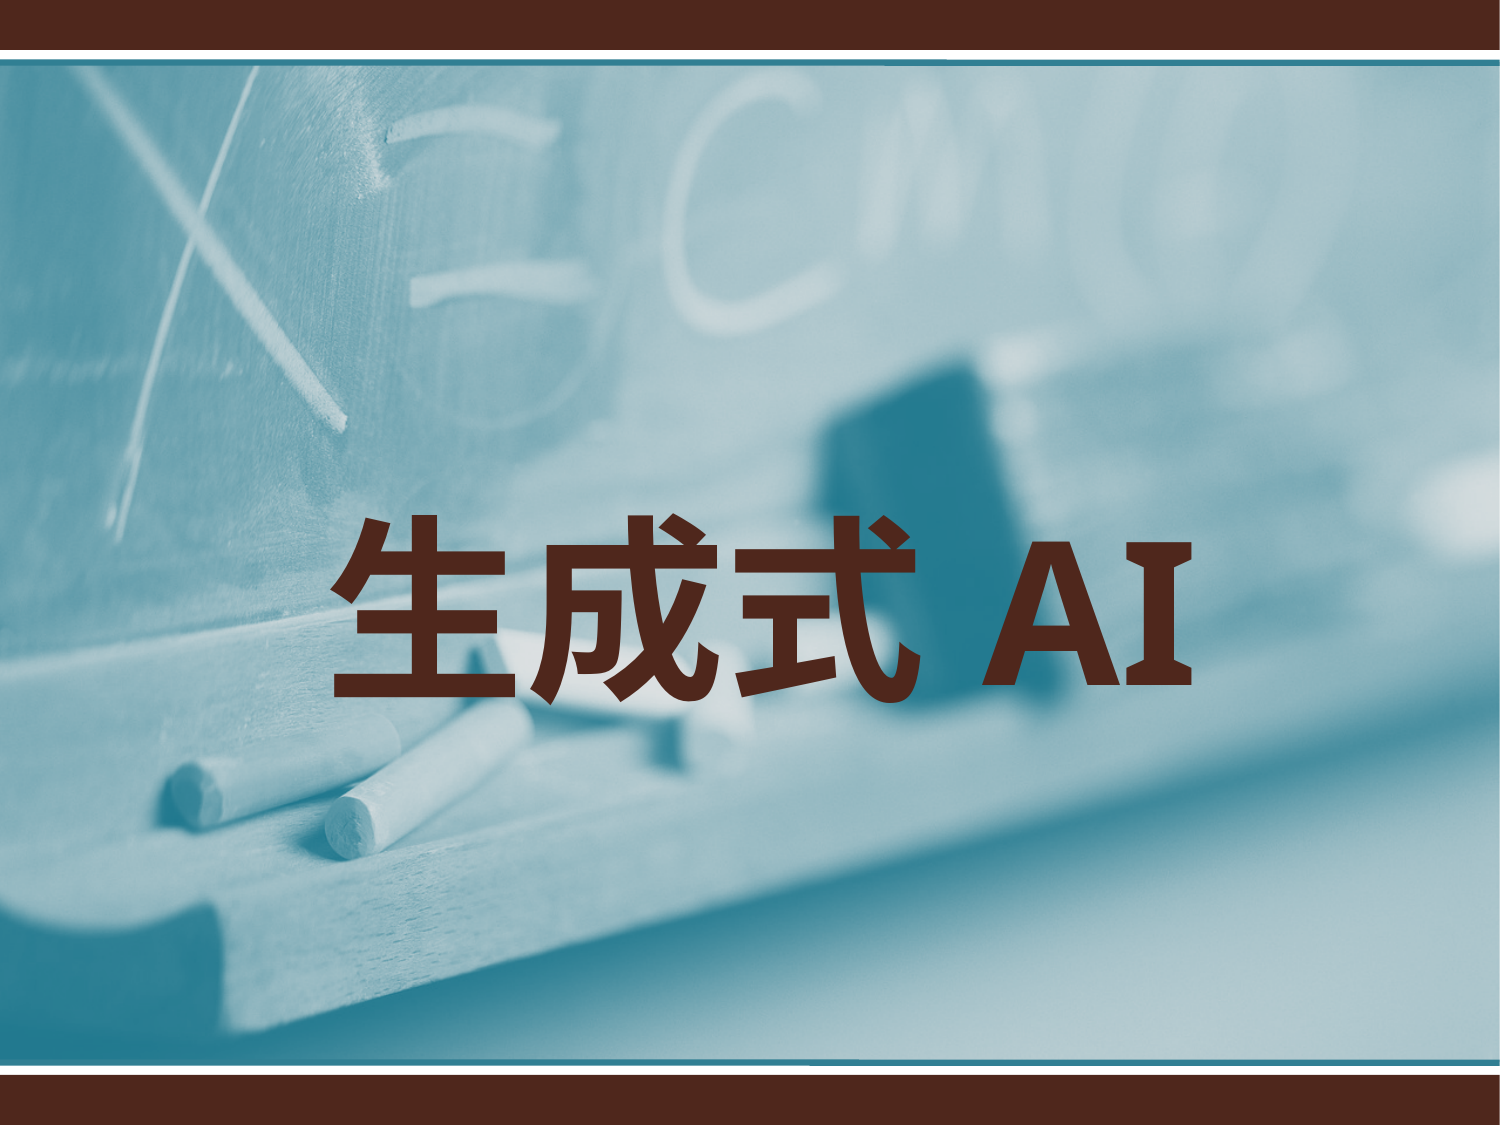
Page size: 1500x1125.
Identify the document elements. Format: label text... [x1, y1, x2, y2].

subtitle 生成式AI [64, 267, 1459, 752]
